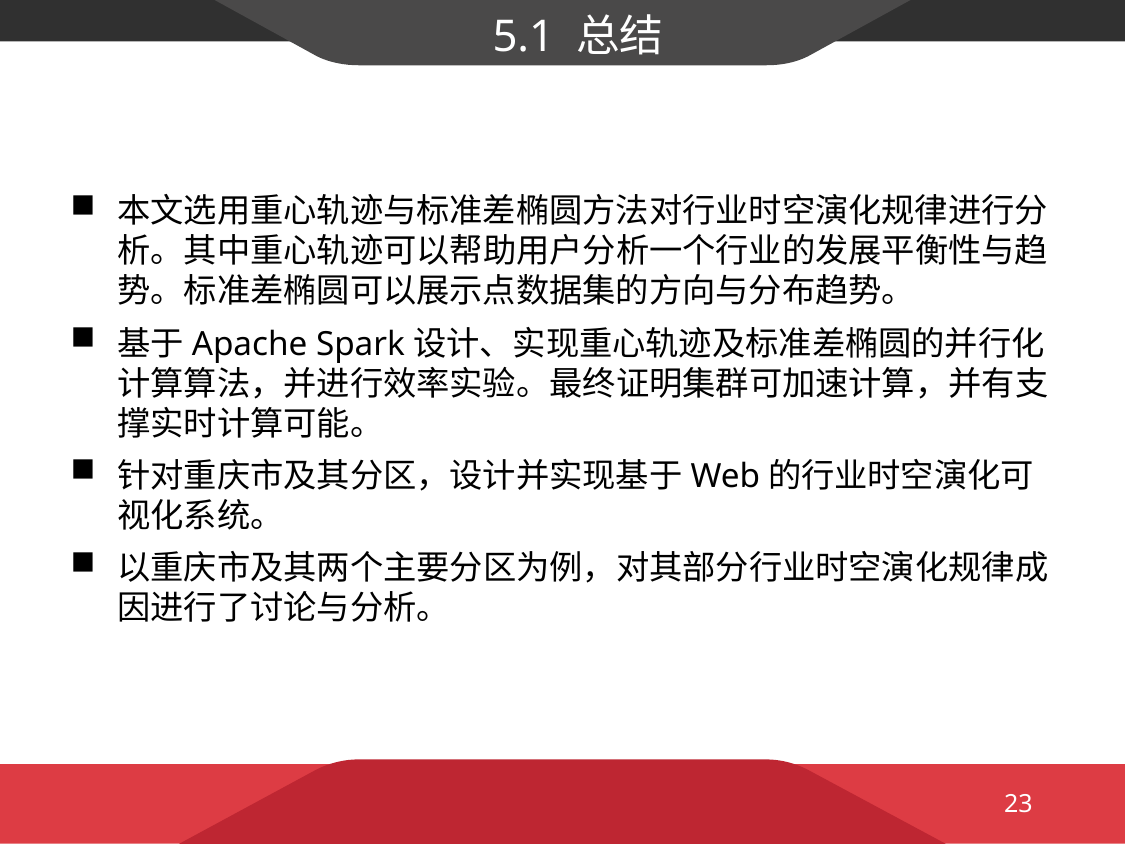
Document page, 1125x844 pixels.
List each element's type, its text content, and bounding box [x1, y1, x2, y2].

text_box 本文选用重心轨迹与标准差椭圆方法对行业时空演化规律进行分析。其中重心轨迹可以帮助用户分析一个行业的发展平衡性与趋势。标准差椭圆可以展示点数据集的方向与分布趋势。 基于Apache Spark设计、实现重心轨迹及标准差椭圆的并行化计算算法，并进行效率实验。最终证明集群可加速计算，并有支撑实时计算可能。 针对重庆市及其分区，设计并实现基于Web的行业时空演化可视化系统。 以重庆市及其两个主要分区为例，对其部分行业时空演化规律成因进行了讨论与分析。 [55, 182, 1070, 634]
text_box [0, 0, 214, 42]
text_box [911, 0, 1125, 42]
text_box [0, 759, 1125, 844]
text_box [214, 0, 911, 69]
